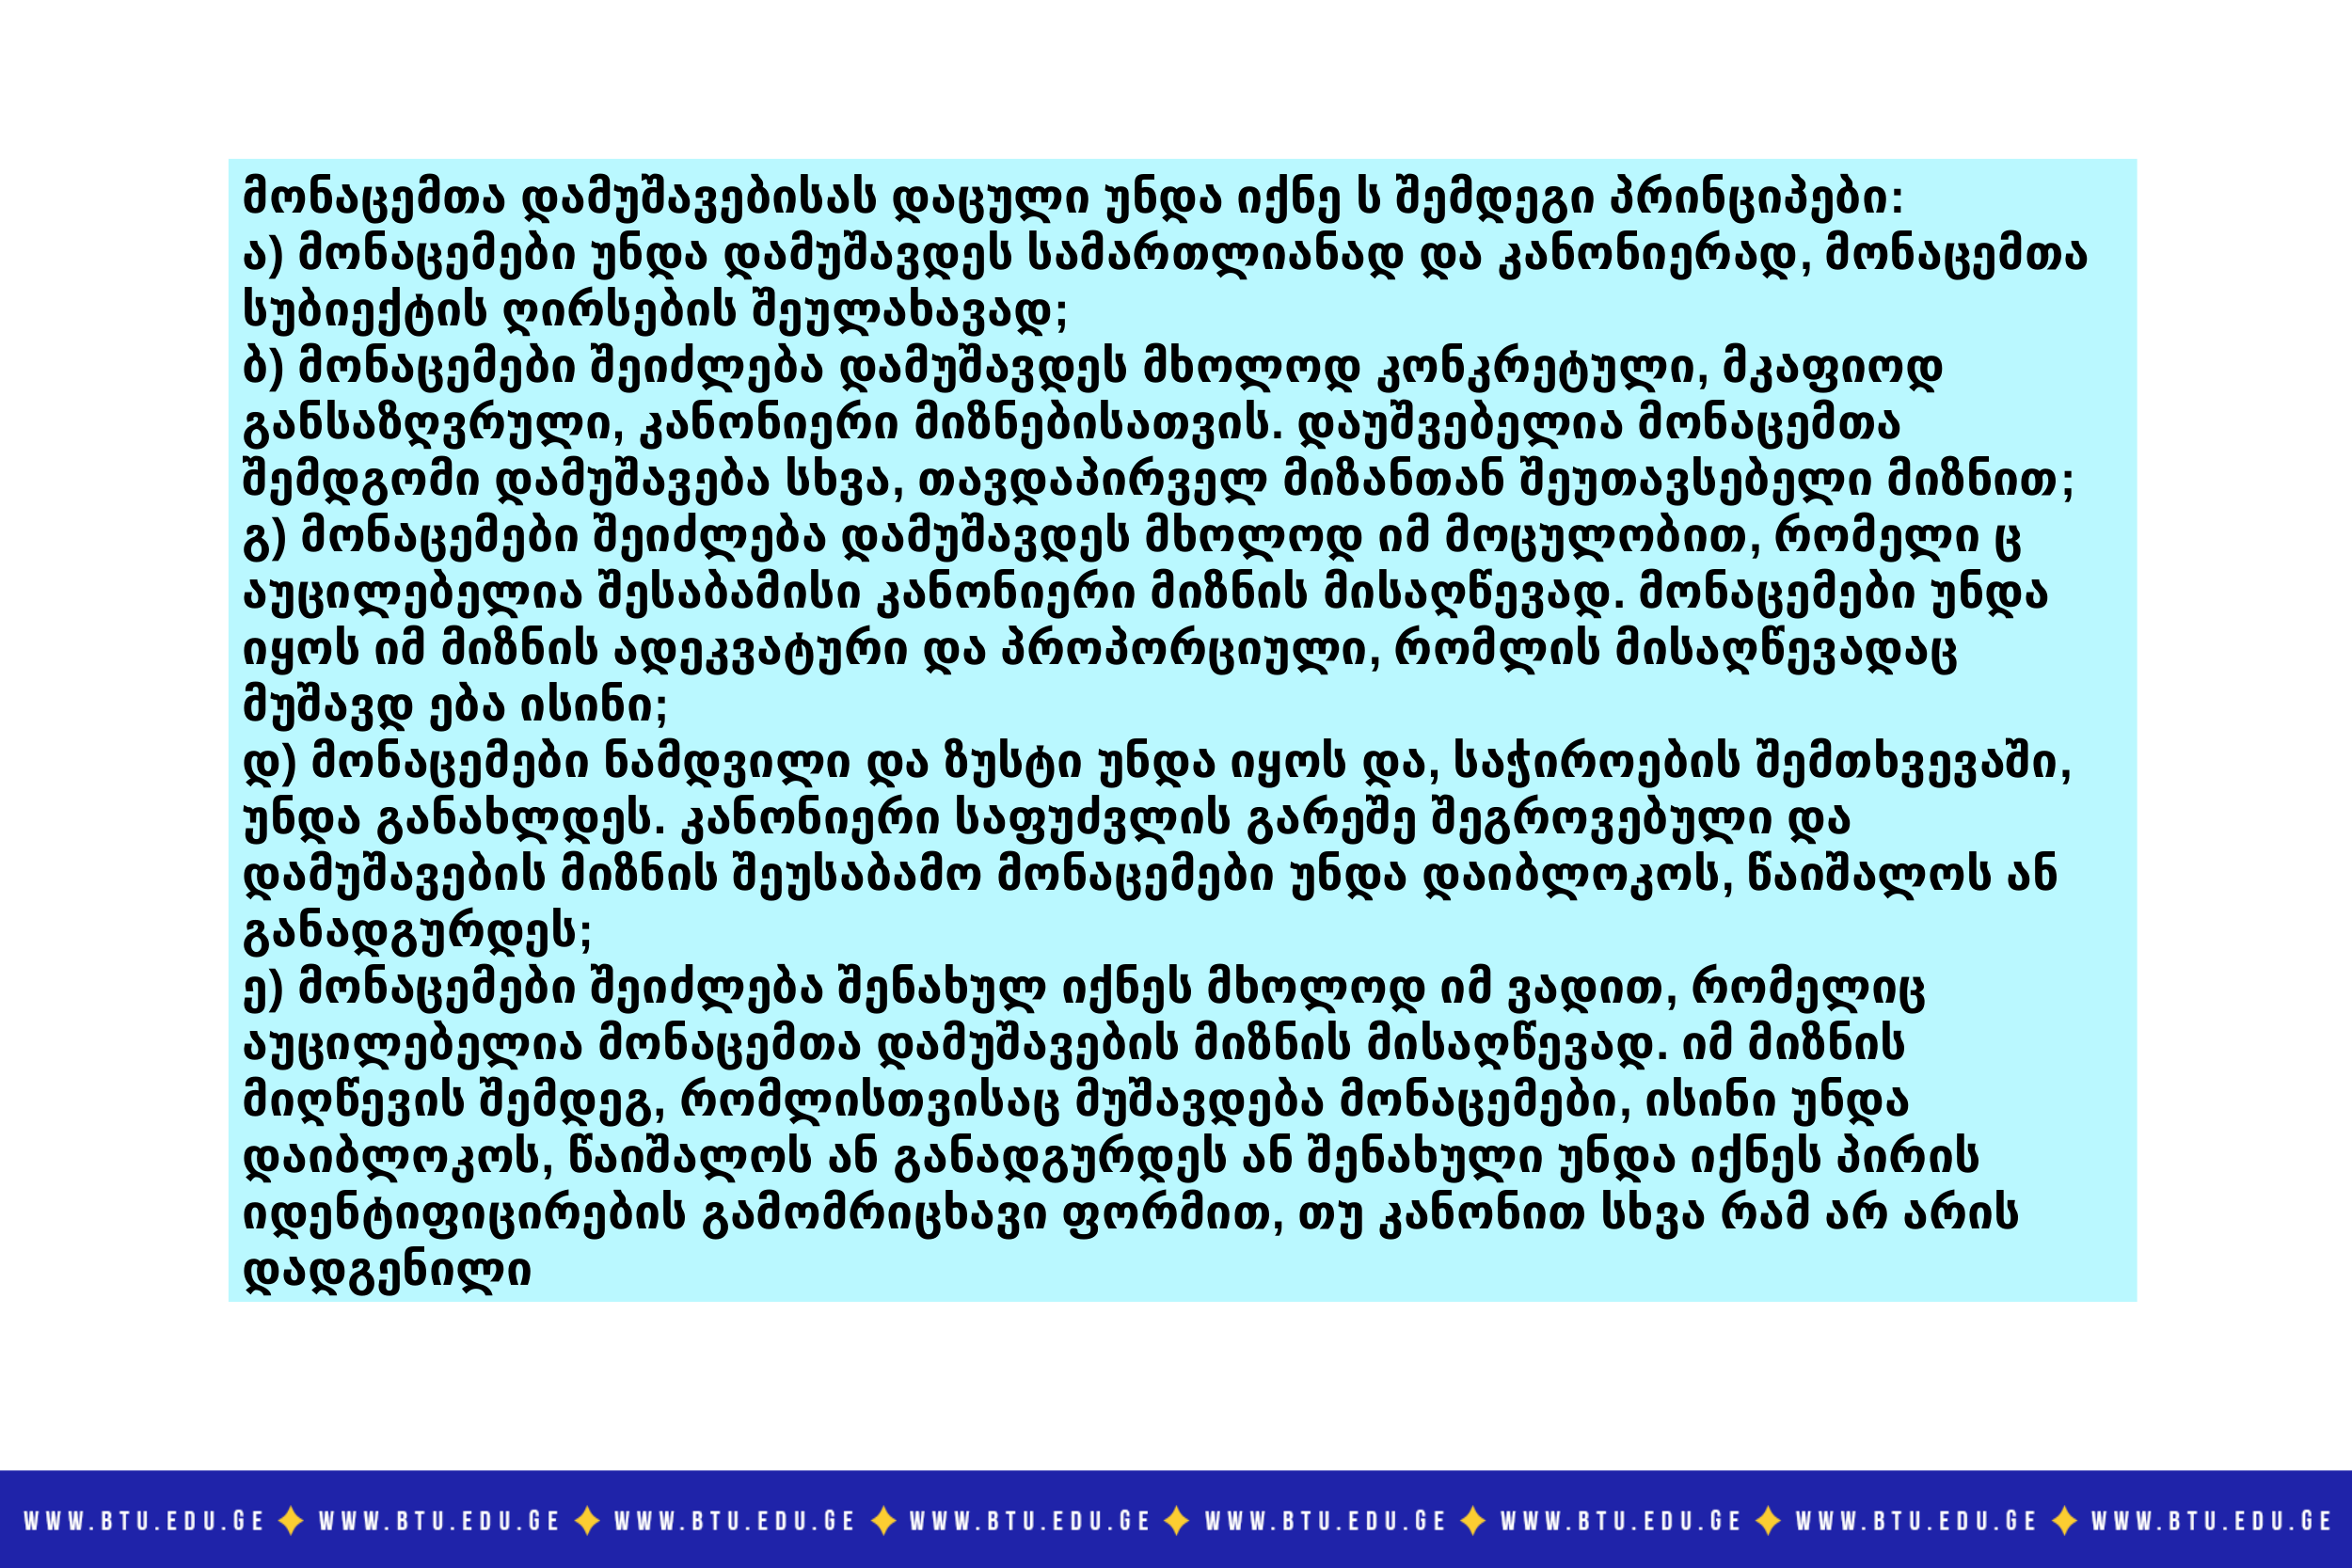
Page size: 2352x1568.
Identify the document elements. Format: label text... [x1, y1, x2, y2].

picture [0, 0, 2352, 1568]
text_box მონაცემთა დამუშავებისას დაცული უნდა იქნე ს შემდეგი პრინციპები: ა) მონაცემები უნდა დამუშავდეს სამართლიანად და კანონიერად, მონაცემთა სუბიექტის ღირსების შეულახავად; ბ) მონაცემები შეიძლება დამუშავდეს მხოლოდ კონკრეტული, მკაფიოდ განსაზღვრული, კანონიერი მიზნებისათვის. დაუშვებელია მონაცემთა შემდგომი დამუშავება სხვა, თავდაპირველ მიზანთან შეუთავსებელი მიზნით; გ) მონაცემები შეიძლება დამუშავდეს მხოლოდ იმ მოცულობით, რომელი ც აუცილებელია შესაბამისი კანონიერი მიზნის მისაღწევად. მონაცემები უნდა იყოს იმ მიზნის ადეკვატური და პროპორციული, რომლის მისაღწევადაც მუშავდ ება ისინი; დ) მონაცემები ნამდვილი და ზუსტი უნდა იყოს და, საჭიროების შემთხვევაში, უნდა განახლდეს. კანონიერი საფუძვლის გარეშე შეგროვებული და დამუშავების მიზნის შეუსაბამო მონაცემები უნდა დაიბლოკოს, წაიშალოს ან განადგურდეს; ე) მონაცემები შეიძლება შენახულ იქნეს მხოლოდ იმ ვადით, რომელიც აუცილებელია მონაცემთა დამუშავების მიზნის მისაღწევად. იმ მიზნის მიღწევის შემდეგ, რომლისთვისაც მუშავდება მონაცემები, ისინი უნდა დაიბლოკოს, წაიშალოს ან განადგურდეს ან შენახული უნდა იქნეს პირის იდენტიფიცირების გამომრიცხავი ფორმით, თუ კანონით სხვა რამ არ არის დადგენილი [228, 158, 2137, 1302]
